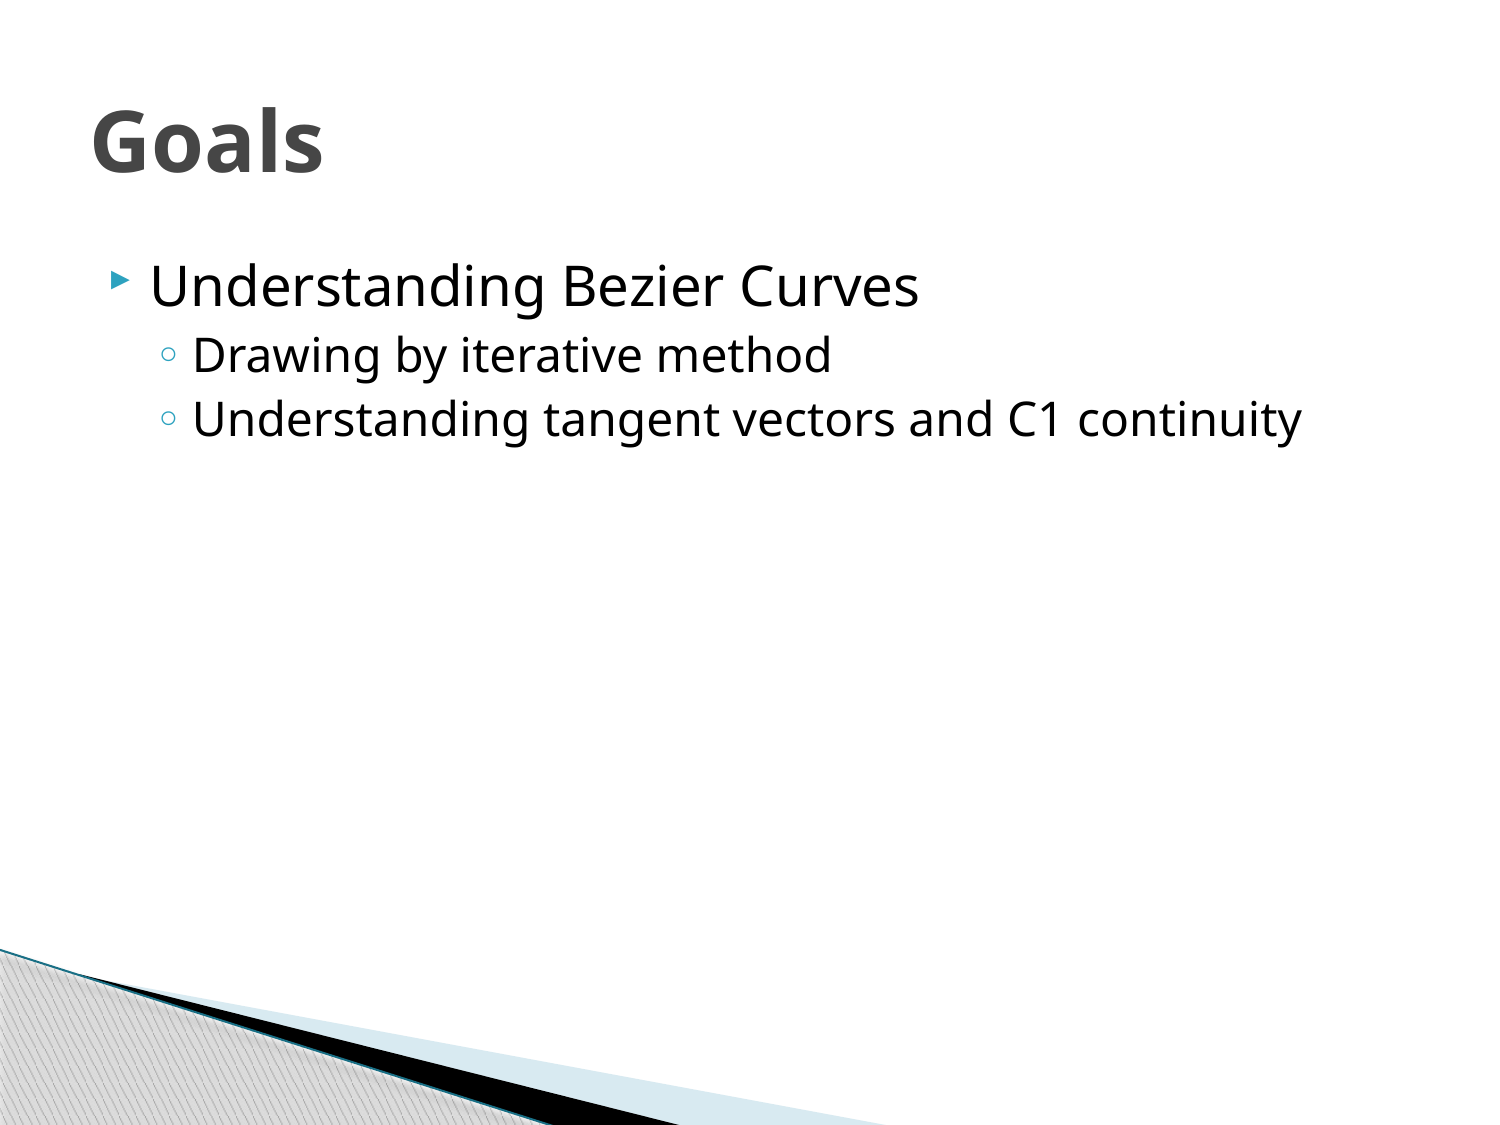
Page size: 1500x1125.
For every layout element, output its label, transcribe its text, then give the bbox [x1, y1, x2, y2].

title Goals [75, 45, 1425, 233]
list Understanding Bezier Curves Drawing by iterative method Understanding tangent vectors and C1 continuity [74, 242, 1426, 986]
